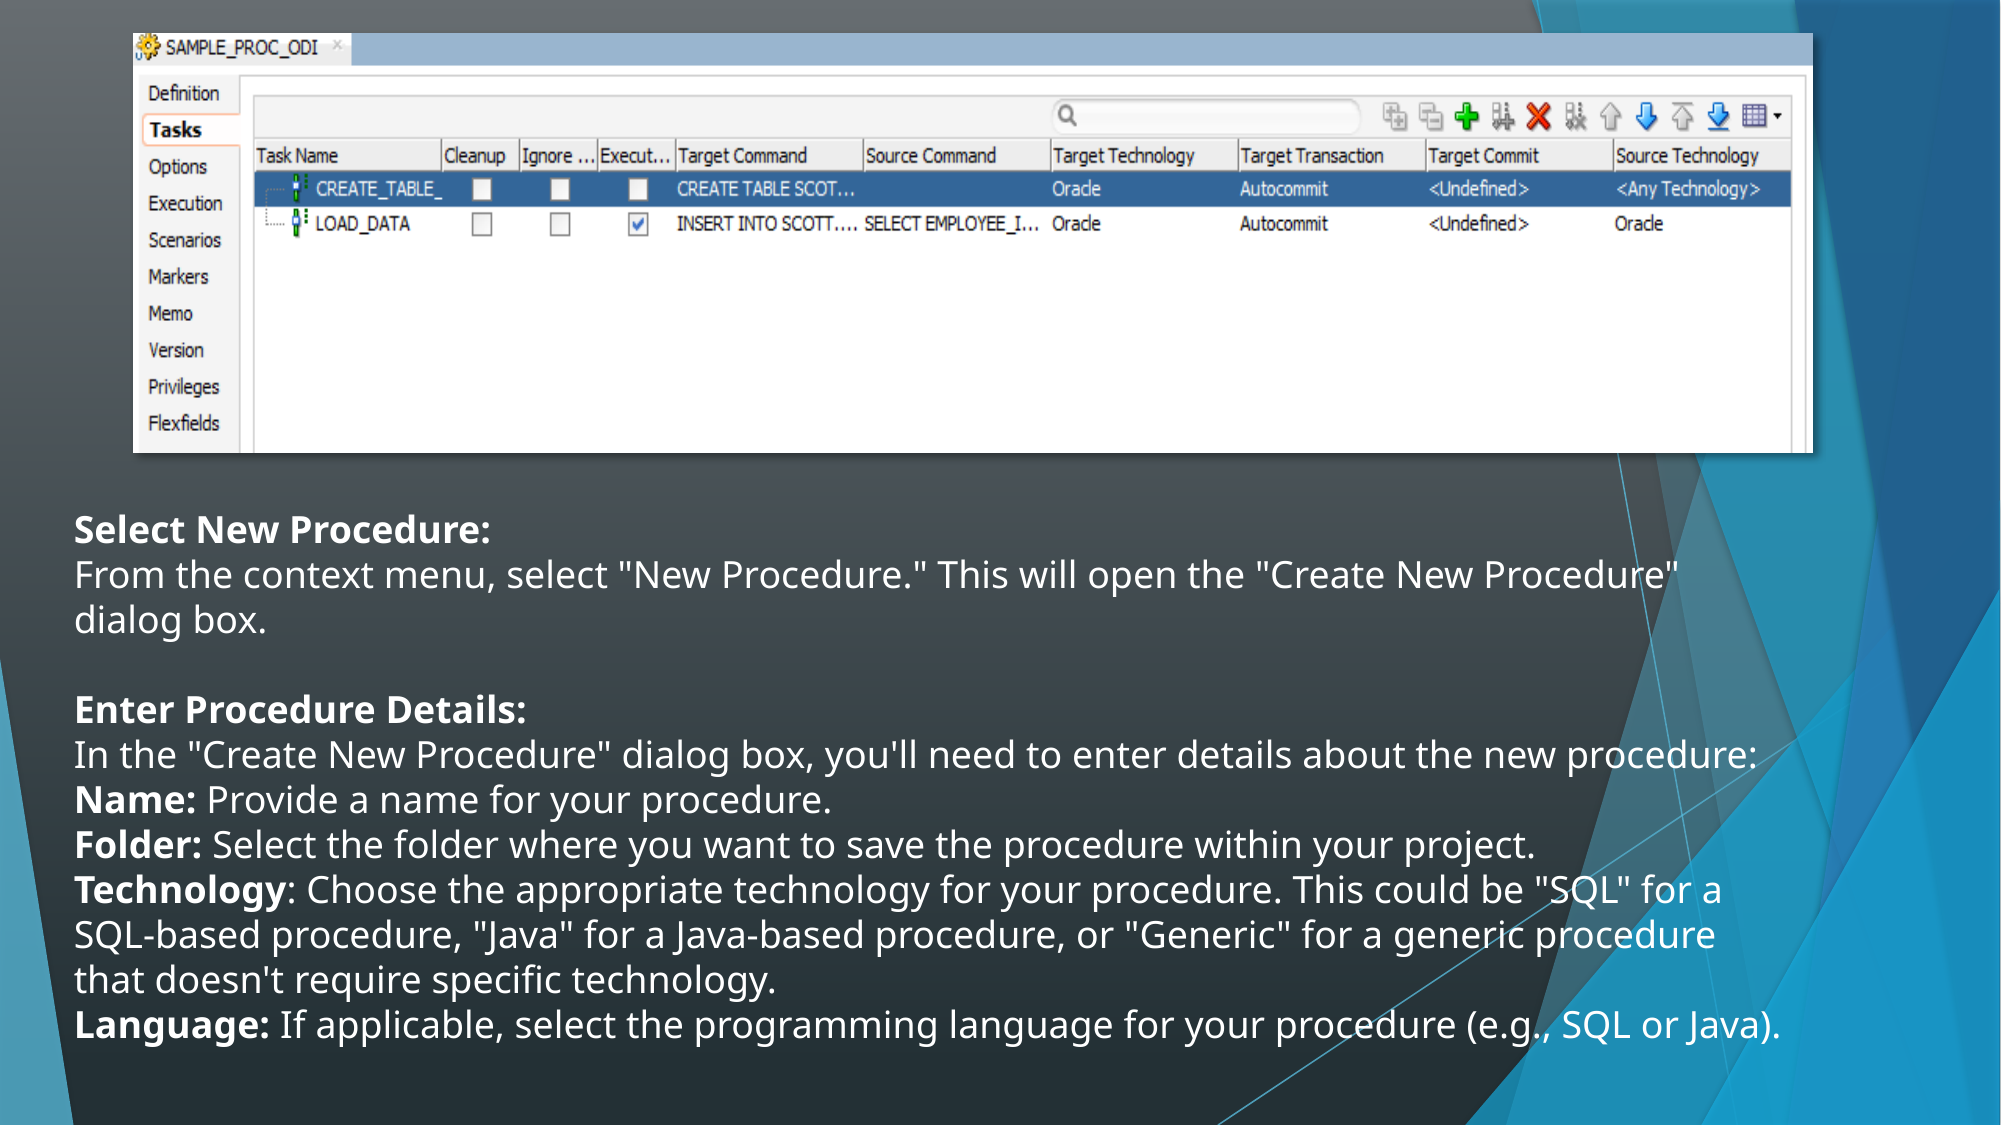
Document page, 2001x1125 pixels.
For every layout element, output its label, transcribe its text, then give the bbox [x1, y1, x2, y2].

text_box Select New Procedure: From the context menu, select "New Procedure." This will open the "Create New Procedure" dialog box. Enter Procedure Details: In the "Create New Procedure" dialog box, you'll need to enter details about the new procedure: Name: Provide a name for your procedure. Folder: Select the folder where you want to save the procedure within your project. Technology: Choose the appropriate technology for your procedure. This could be "SQL" for a SQL-based procedure, "Java" for a Java-based procedure, or "Generic" for a generic procedure that doesn't require specific technology. Language: If applicable, select the programming language for your procedure (e.g., SQL or Java). [58, 498, 1813, 1054]
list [132, 33, 1814, 453]
